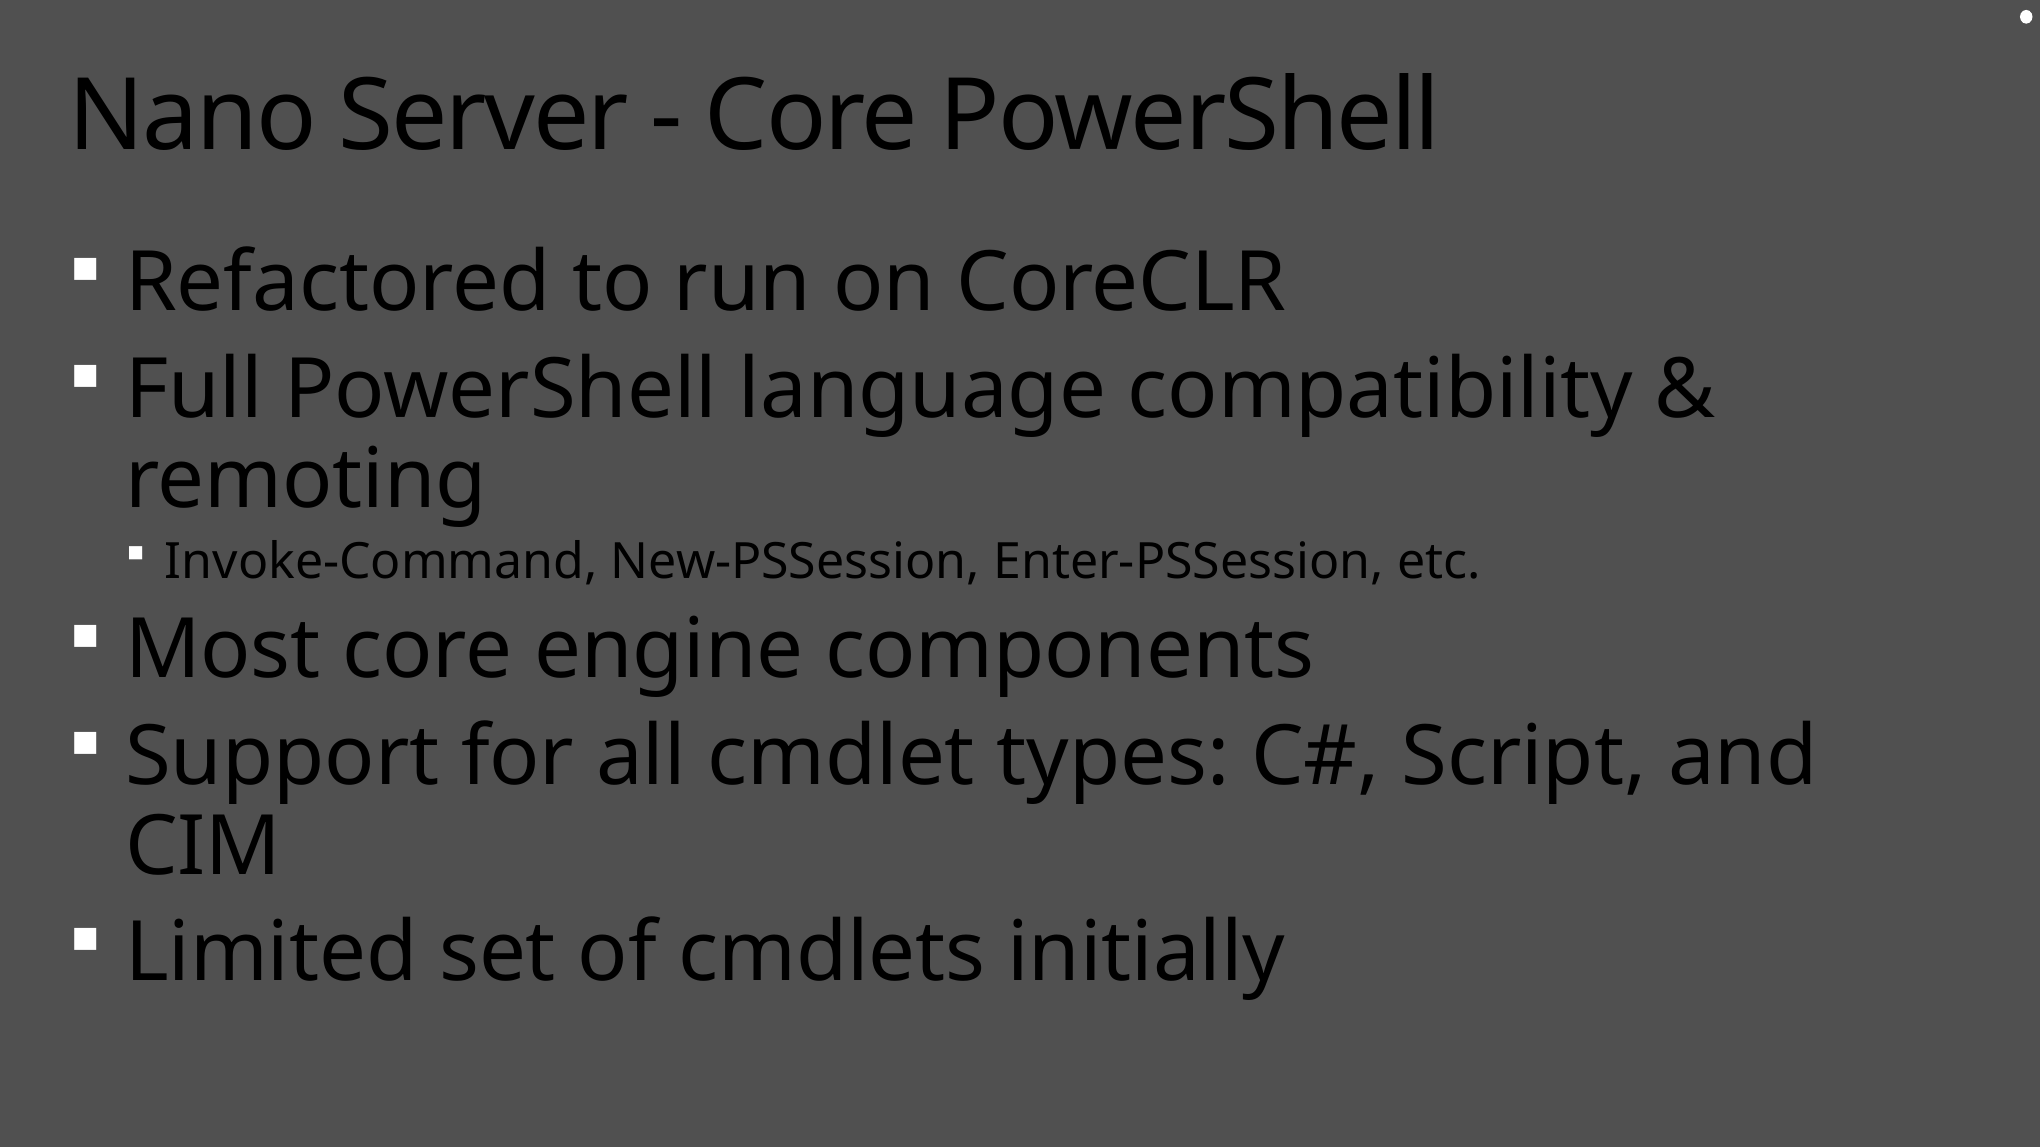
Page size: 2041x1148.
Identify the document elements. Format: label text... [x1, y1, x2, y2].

list Refactored to run on CoreCLR Full PowerShell language compatibility & remoting Invoke-Command, New-PSSession, Enter-PSSession, etc. Most core engine components Support for all cmdlet types: C#, Script, and CIM Limited set of cmdlets initially [45, 223, 1996, 856]
title Nano Server - Core PowerShell [45, 48, 1996, 199]
text_box [2019, 9, 2034, 25]
